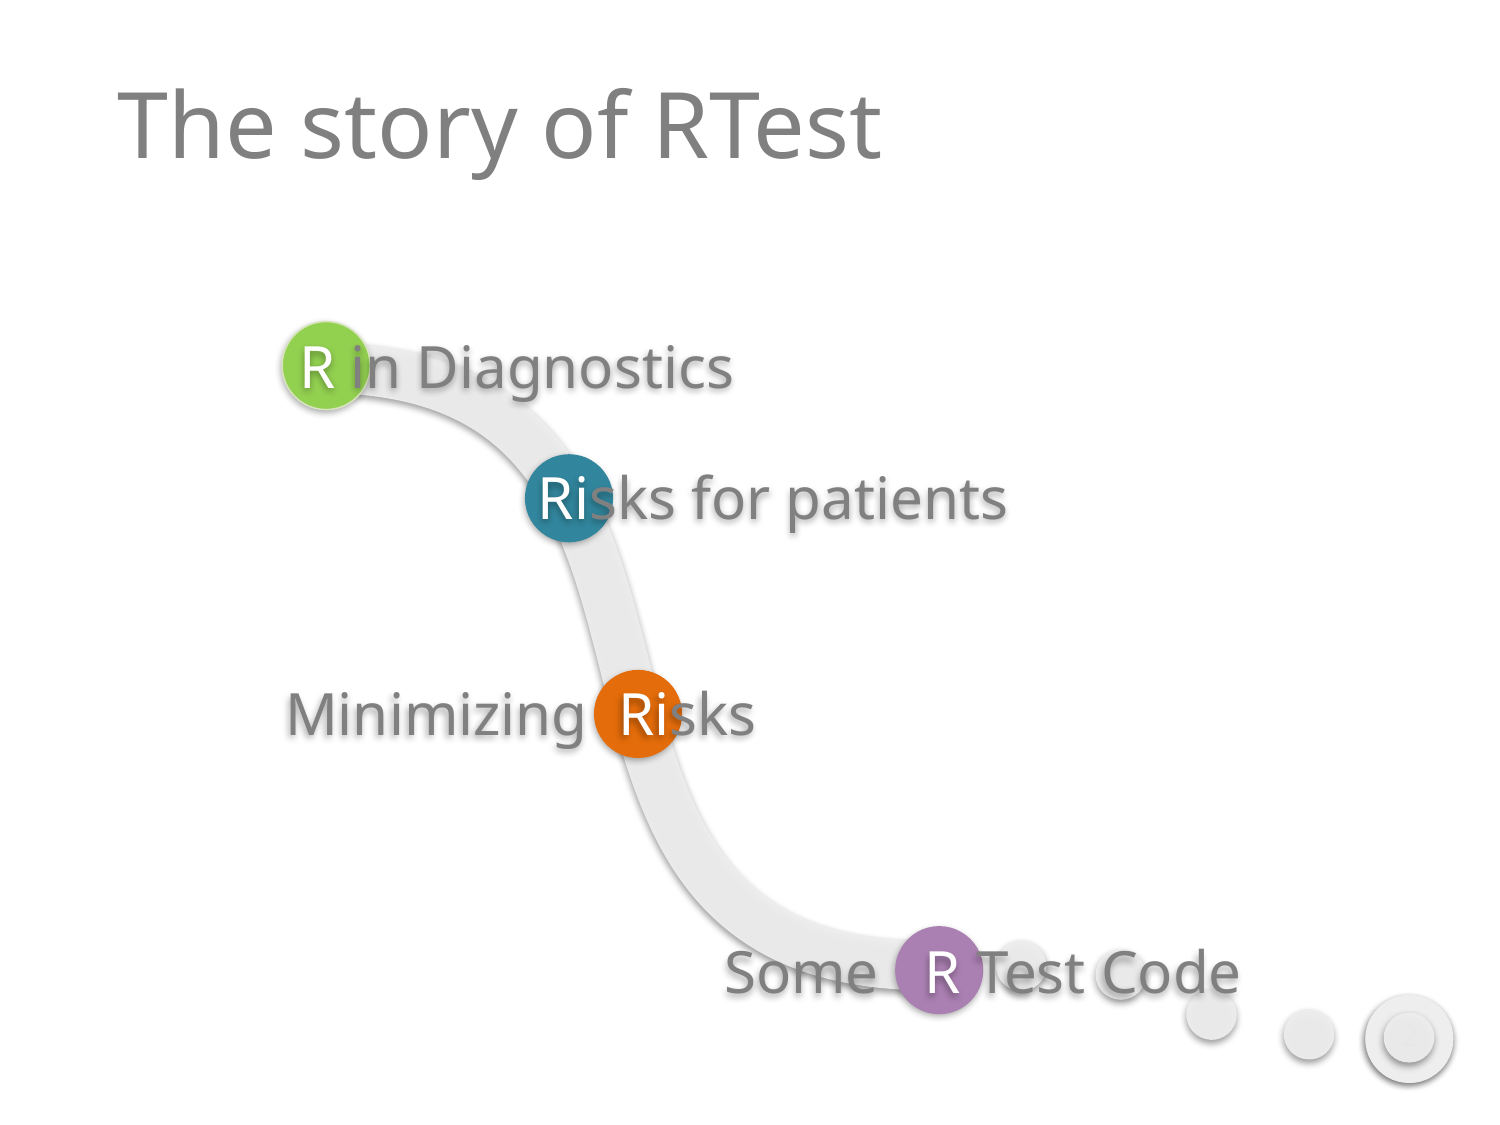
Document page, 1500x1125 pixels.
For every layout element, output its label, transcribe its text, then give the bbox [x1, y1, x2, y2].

slide_number 2 [1365, 1007, 1454, 1068]
text_box Risks for patients [933, 410, 1076, 582]
text_box Minimizing Risks [240, 626, 316, 798]
title The story of RTest [103, 59, 1397, 195]
text_box R in Diagnostics [214, 279, 820, 451]
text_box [967, 964, 1410, 1038]
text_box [321, 367, 929, 966]
text_box Some R Test Code [680, 884, 1286, 1056]
